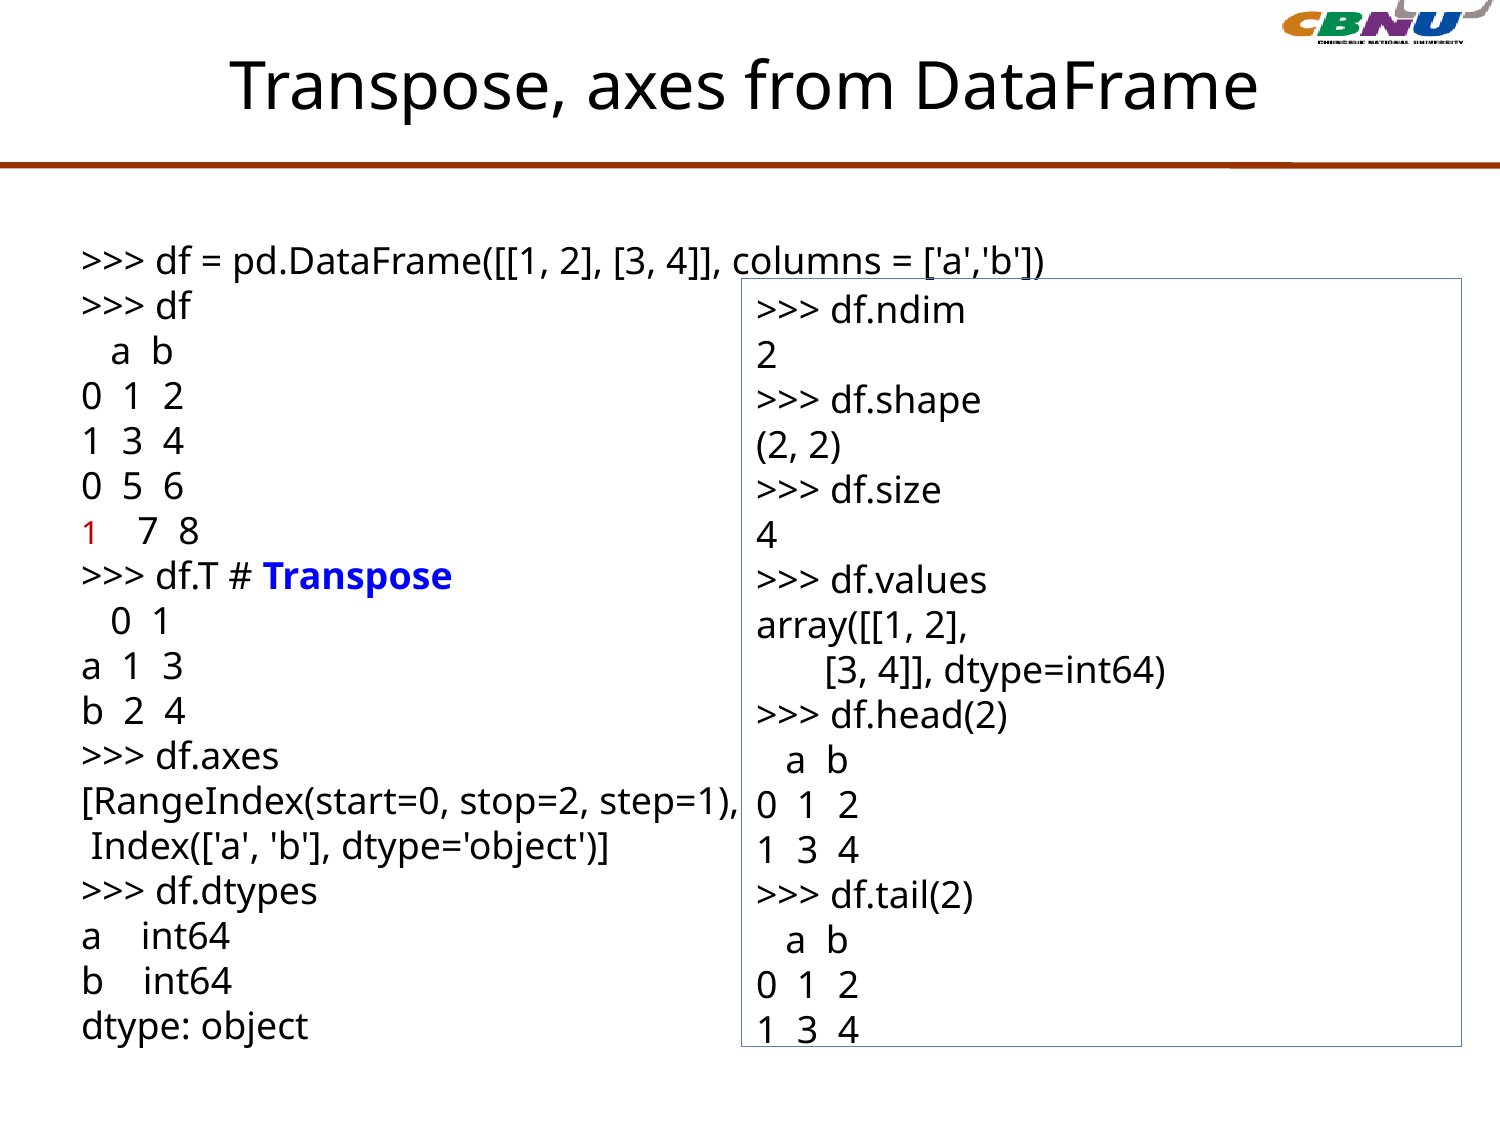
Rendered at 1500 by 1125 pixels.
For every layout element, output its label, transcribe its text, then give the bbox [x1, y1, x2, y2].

picture [1277, 0, 1500, 47]
title Transpose, axes from DataFrame [70, 23, 1421, 143]
list >>> df = pd.DataFrame([[1, 2], [3, 4]], columns = ['a','b']) >>> df a b 0 1 2 1 3 4 0 5 6 7 8 >>> df.T # Transpose 0 1 a 1 3 b 2 4 >>> df.axes [RangeIndex(start=0, stop=2, step=1), Index(['a', 'b'], dtype='object')] >>> df.dtypes a int64 b int64 dtype: object [66, 184, 1417, 1024]
text_box >>> df.ndim 2 >>> df.shape (2, 2) >>> df.size 4 >>> df.values array([[1, 2], [3, 4]], dtype=int64) >>> df.head(2) a b 0 1 2 1 3 4 >>> df.tail(2) a b 0 1 2 1 3 4 [741, 278, 1462, 1047]
